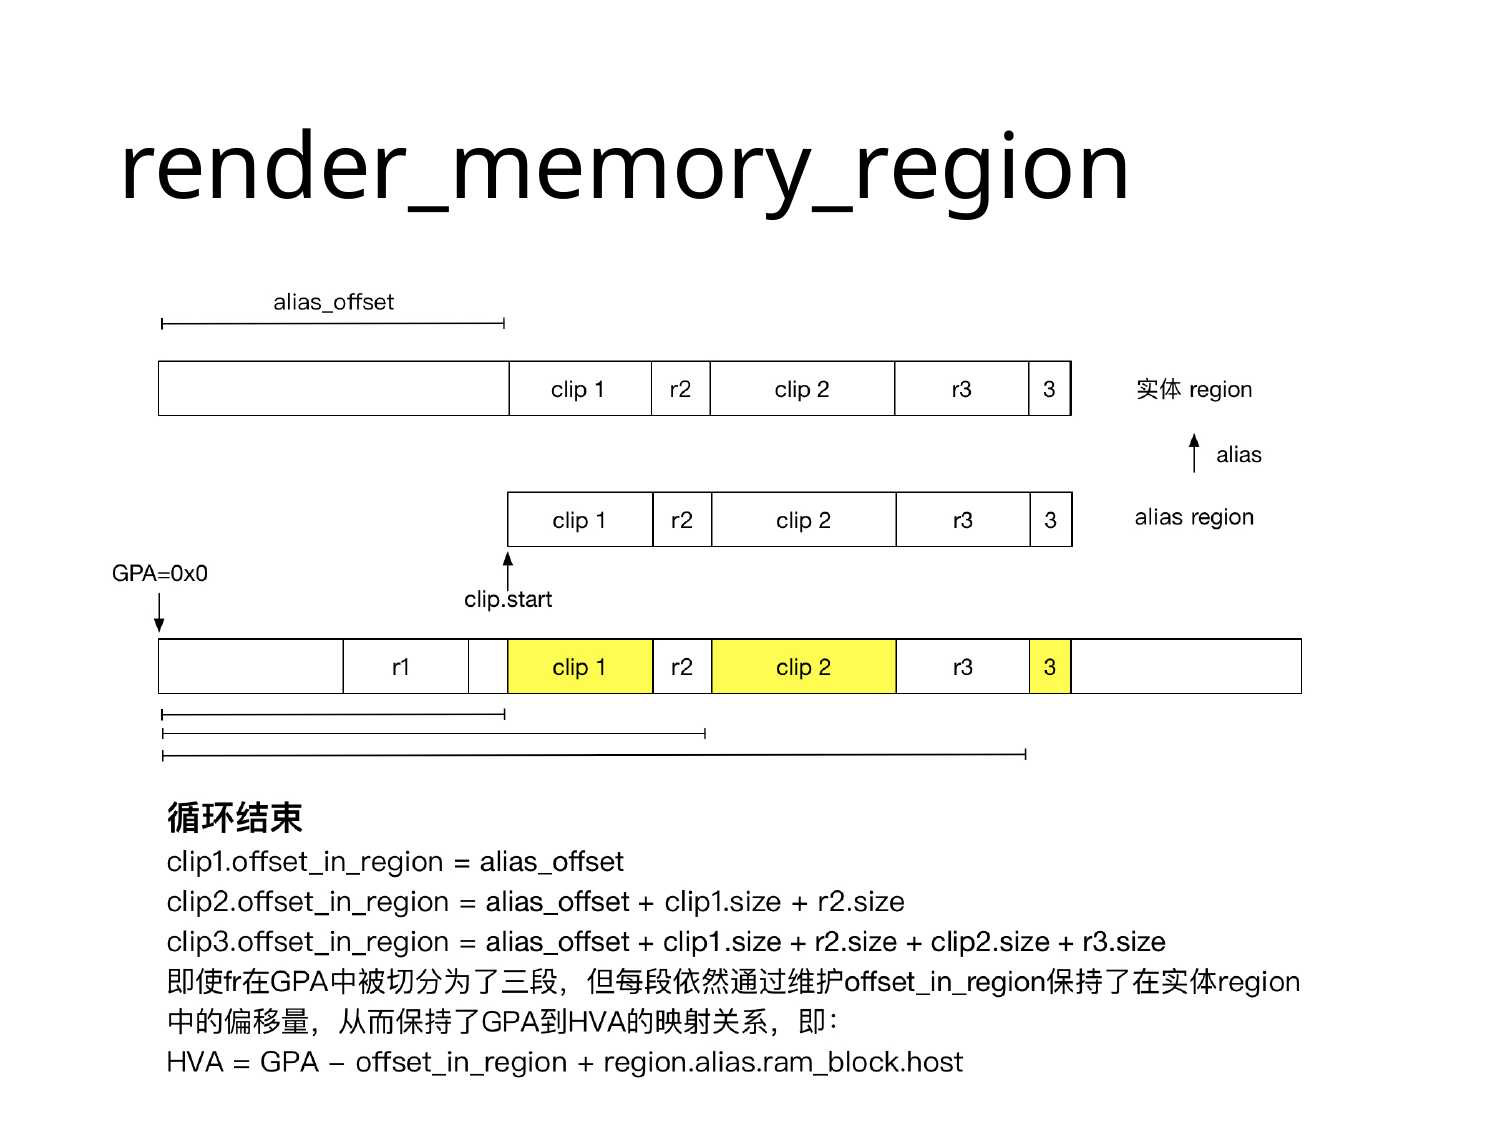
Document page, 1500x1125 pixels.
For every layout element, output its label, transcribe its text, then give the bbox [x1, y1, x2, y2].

title render_memory_region [103, 59, 1397, 278]
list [103, 277, 1334, 1122]
